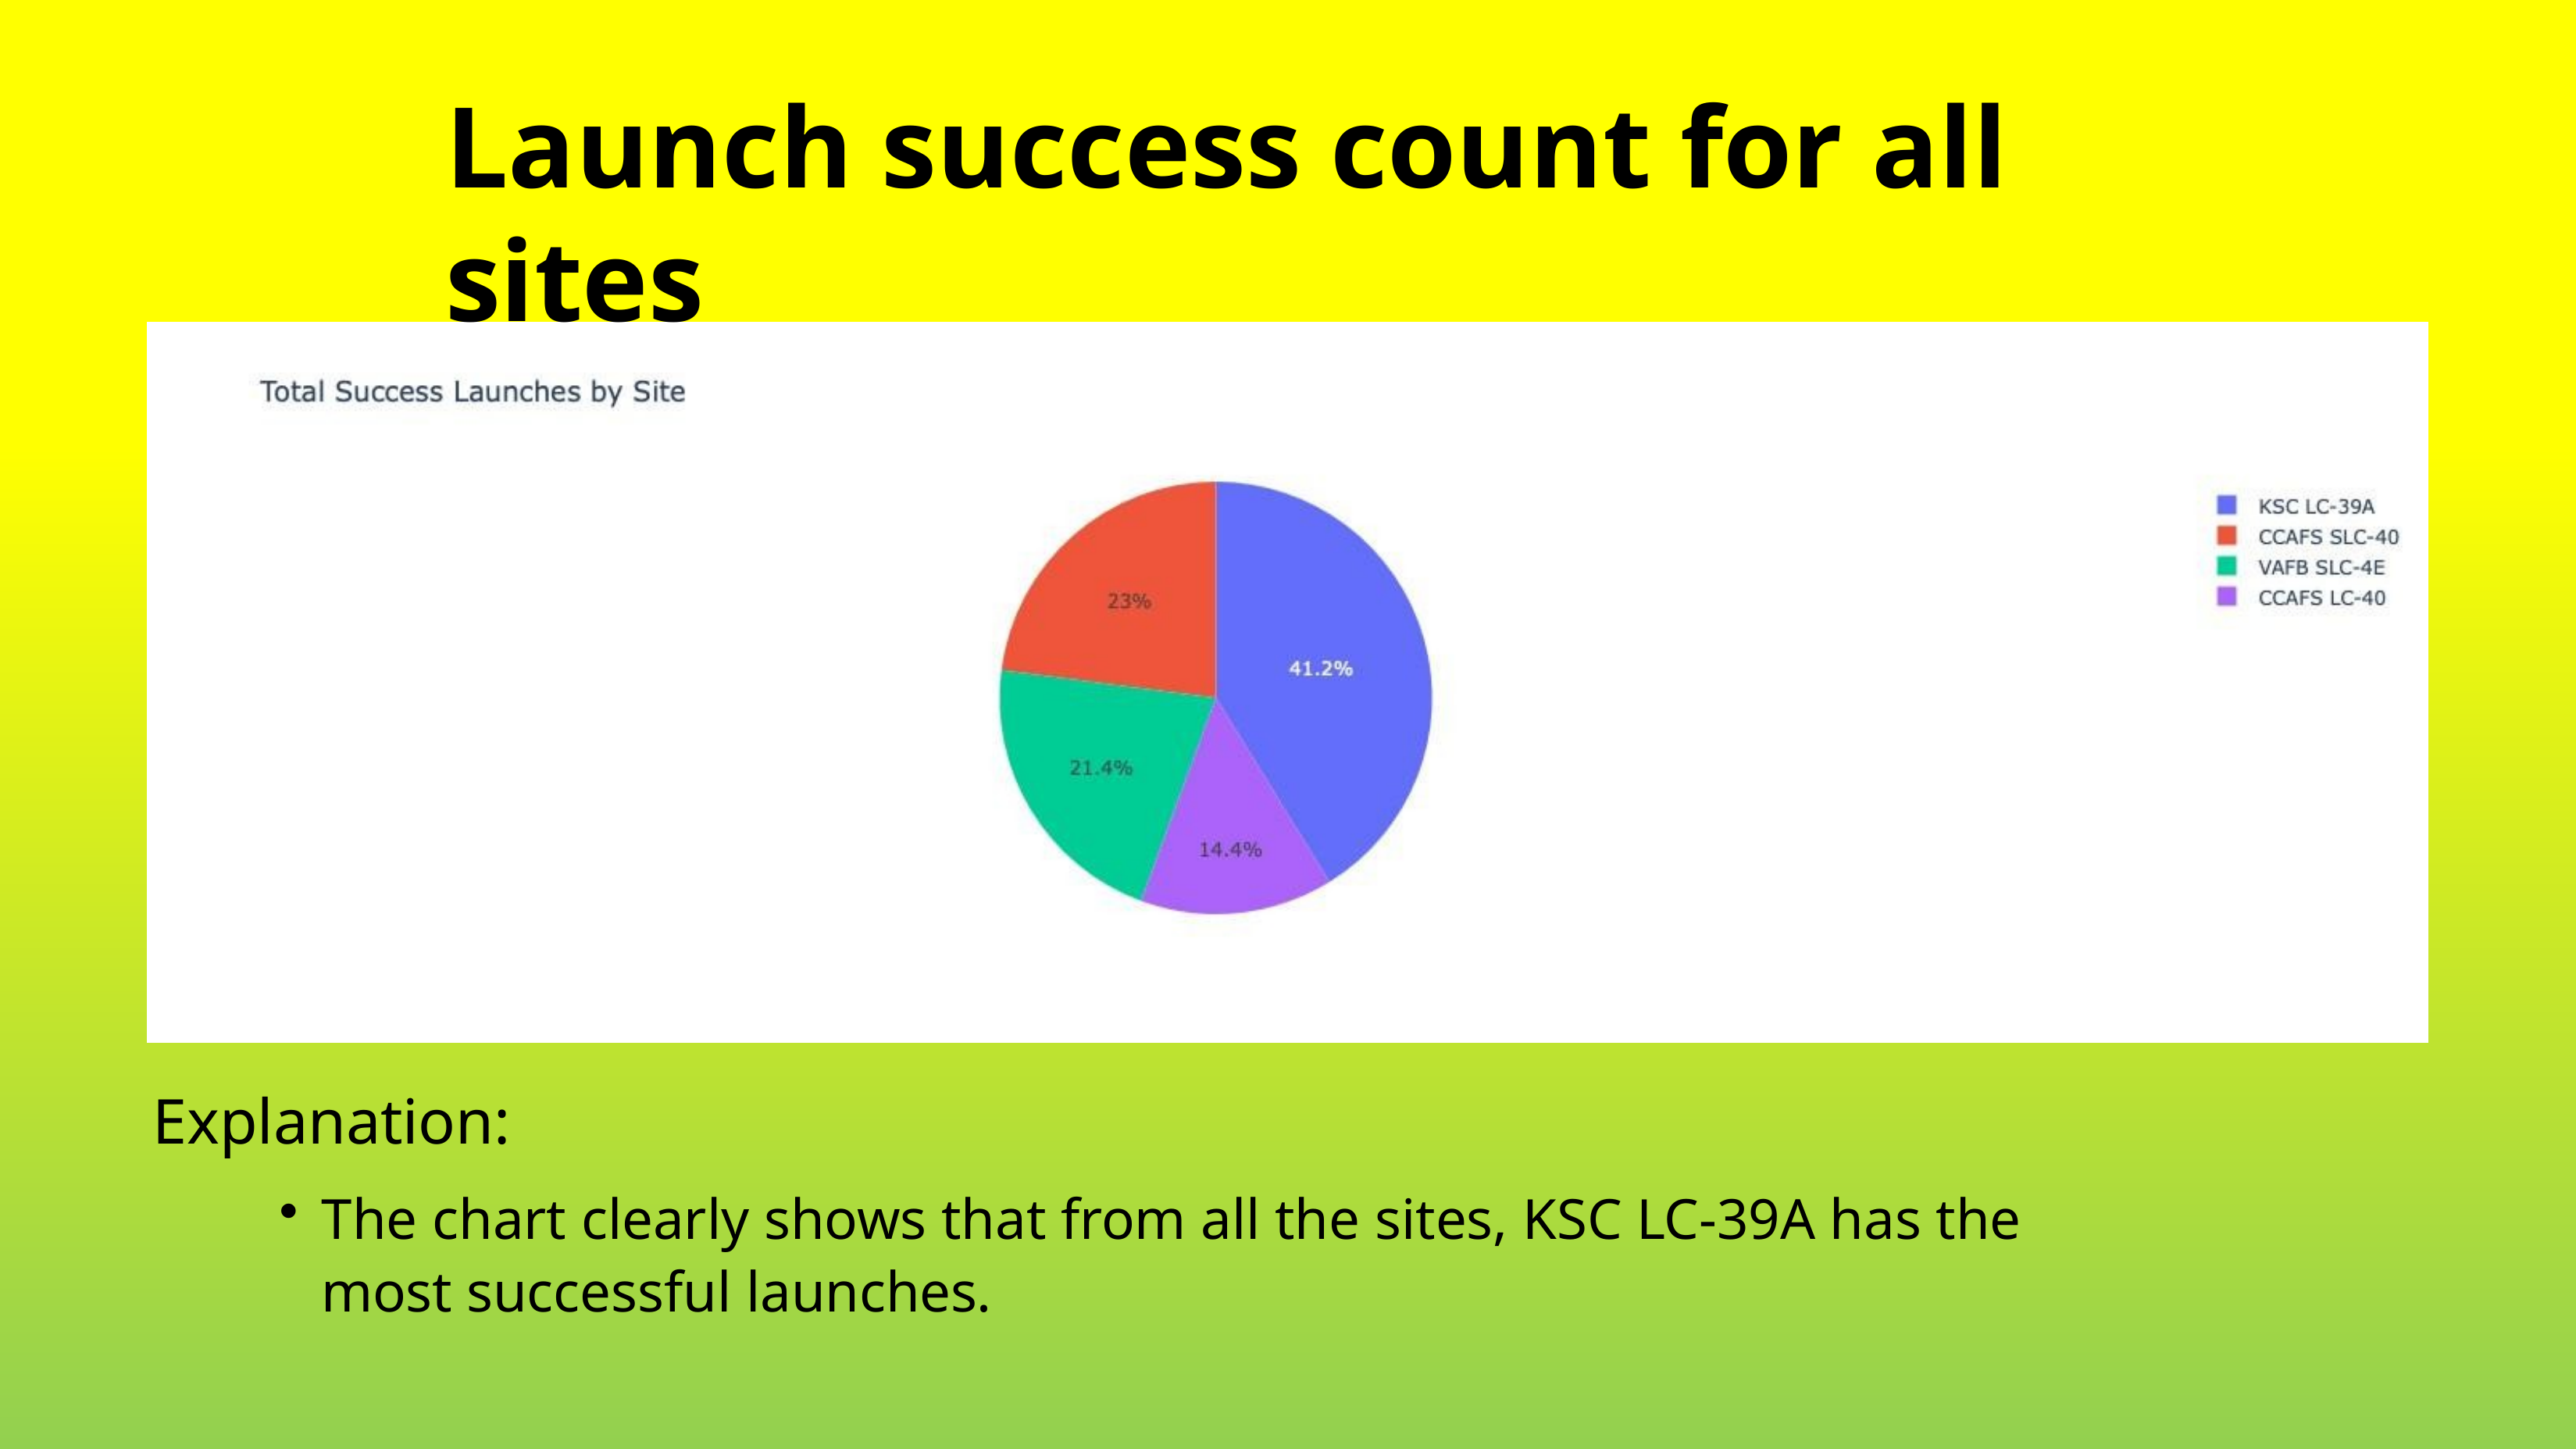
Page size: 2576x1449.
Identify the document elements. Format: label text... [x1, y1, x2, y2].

text_box Explanation: The chart clearly shows that from all the sites, KSC LC-39A has the most successful launches. [151, 1052, 2105, 1323]
picture [147, 321, 2429, 1044]
title Launch success count for all sites [444, 74, 2148, 319]
